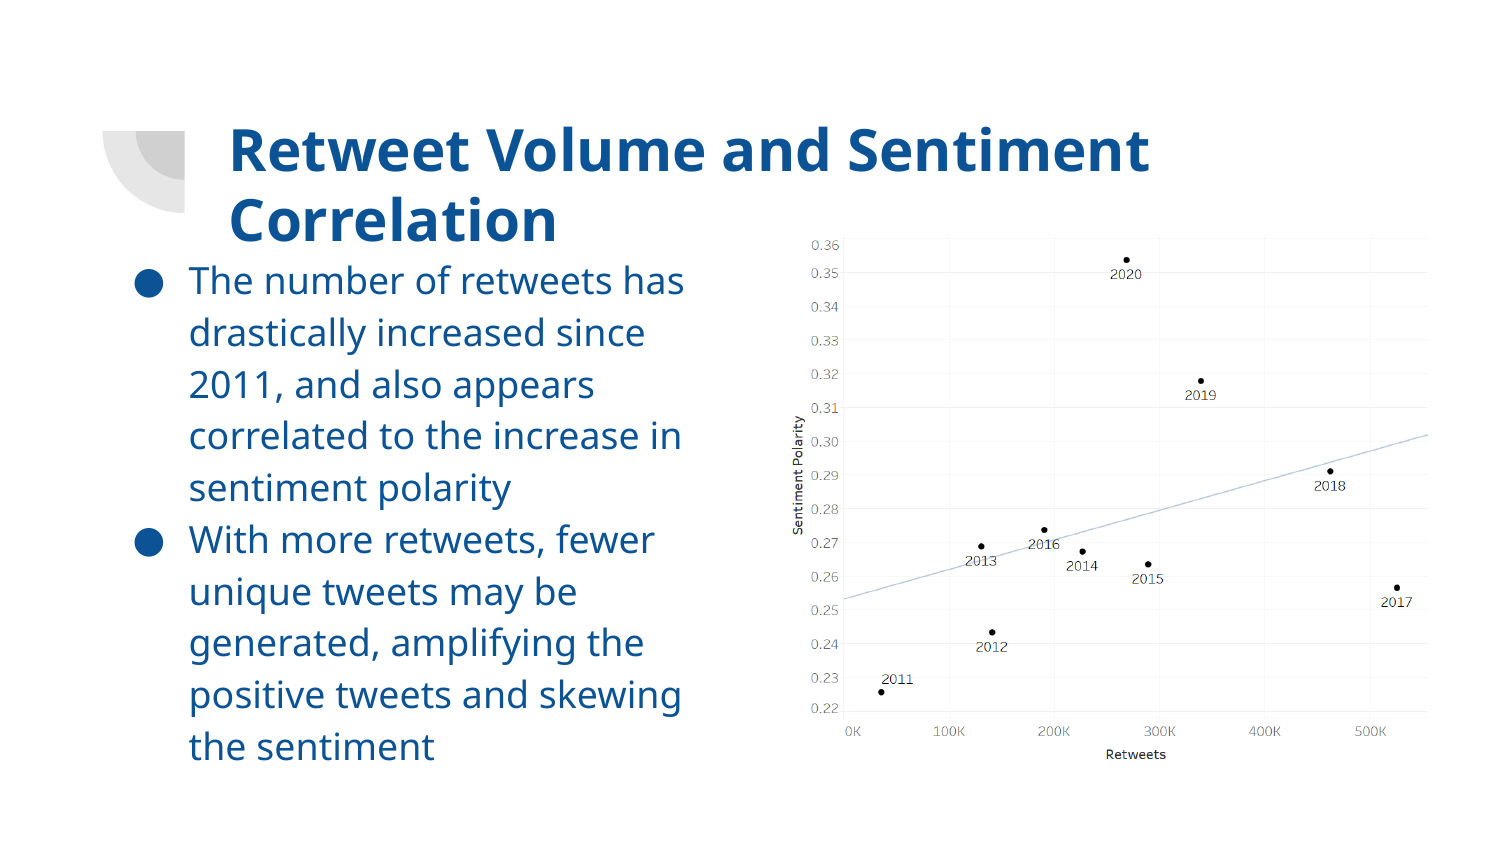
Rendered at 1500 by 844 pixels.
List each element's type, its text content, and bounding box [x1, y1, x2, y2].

title Retweet Volume and Sentiment Correlation [213, 98, 1500, 263]
picture [783, 235, 1428, 768]
list The number of retweets has drastically increased since 2011, and also appears correlated to the increase in sentiment polarity With more retweets, fewer unique tweets may be generated, amplifying the positive tweets and skewing the sentiment [98, 235, 750, 783]
